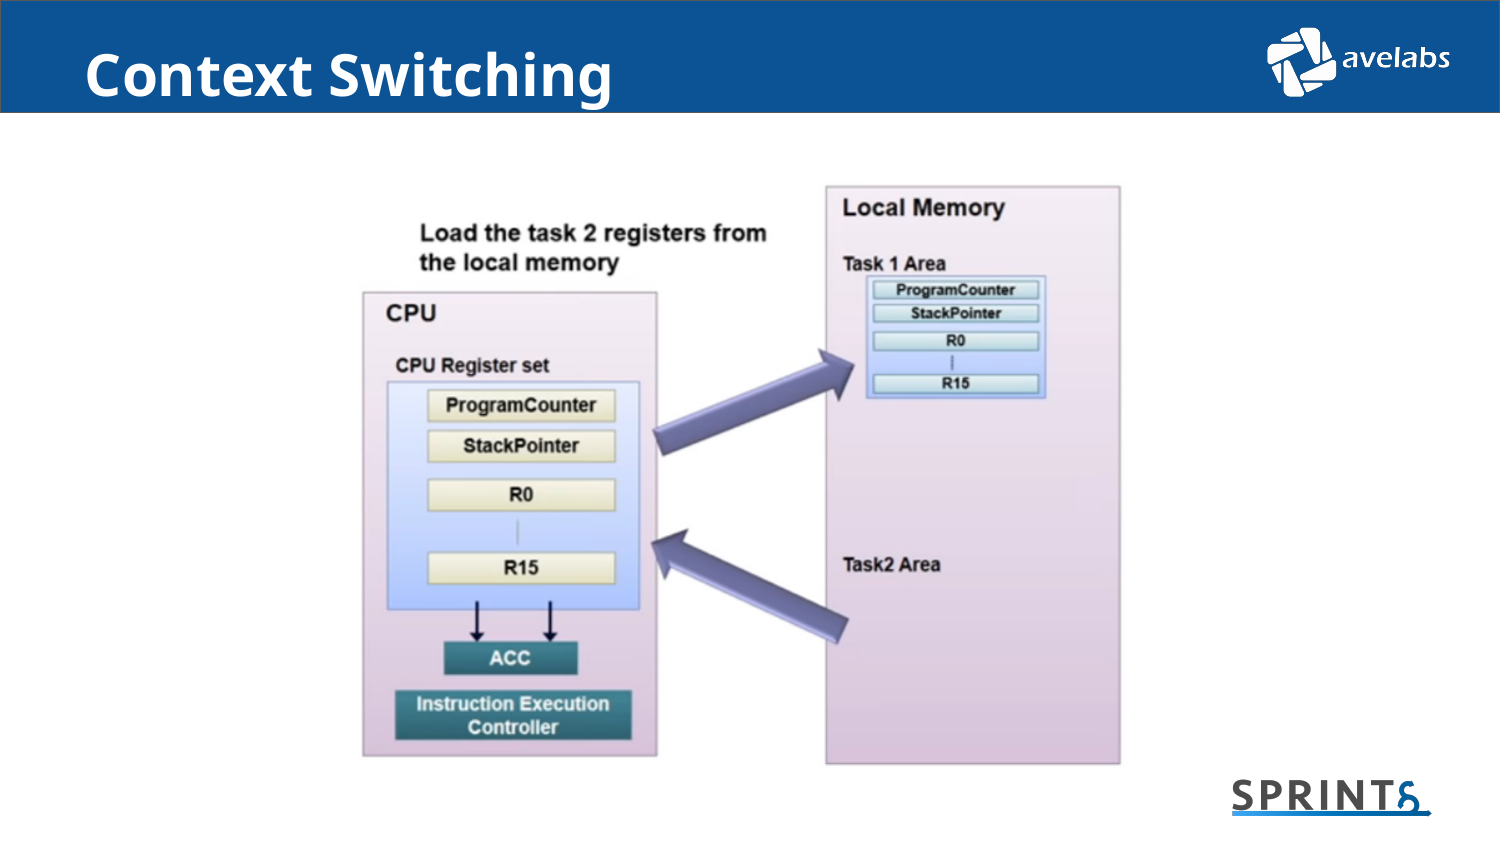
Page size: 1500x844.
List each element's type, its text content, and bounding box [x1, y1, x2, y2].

title Context Switching [51, 0, 1449, 91]
picture [1255, 10, 1461, 113]
picture [355, 182, 1163, 771]
picture [1229, 777, 1435, 819]
